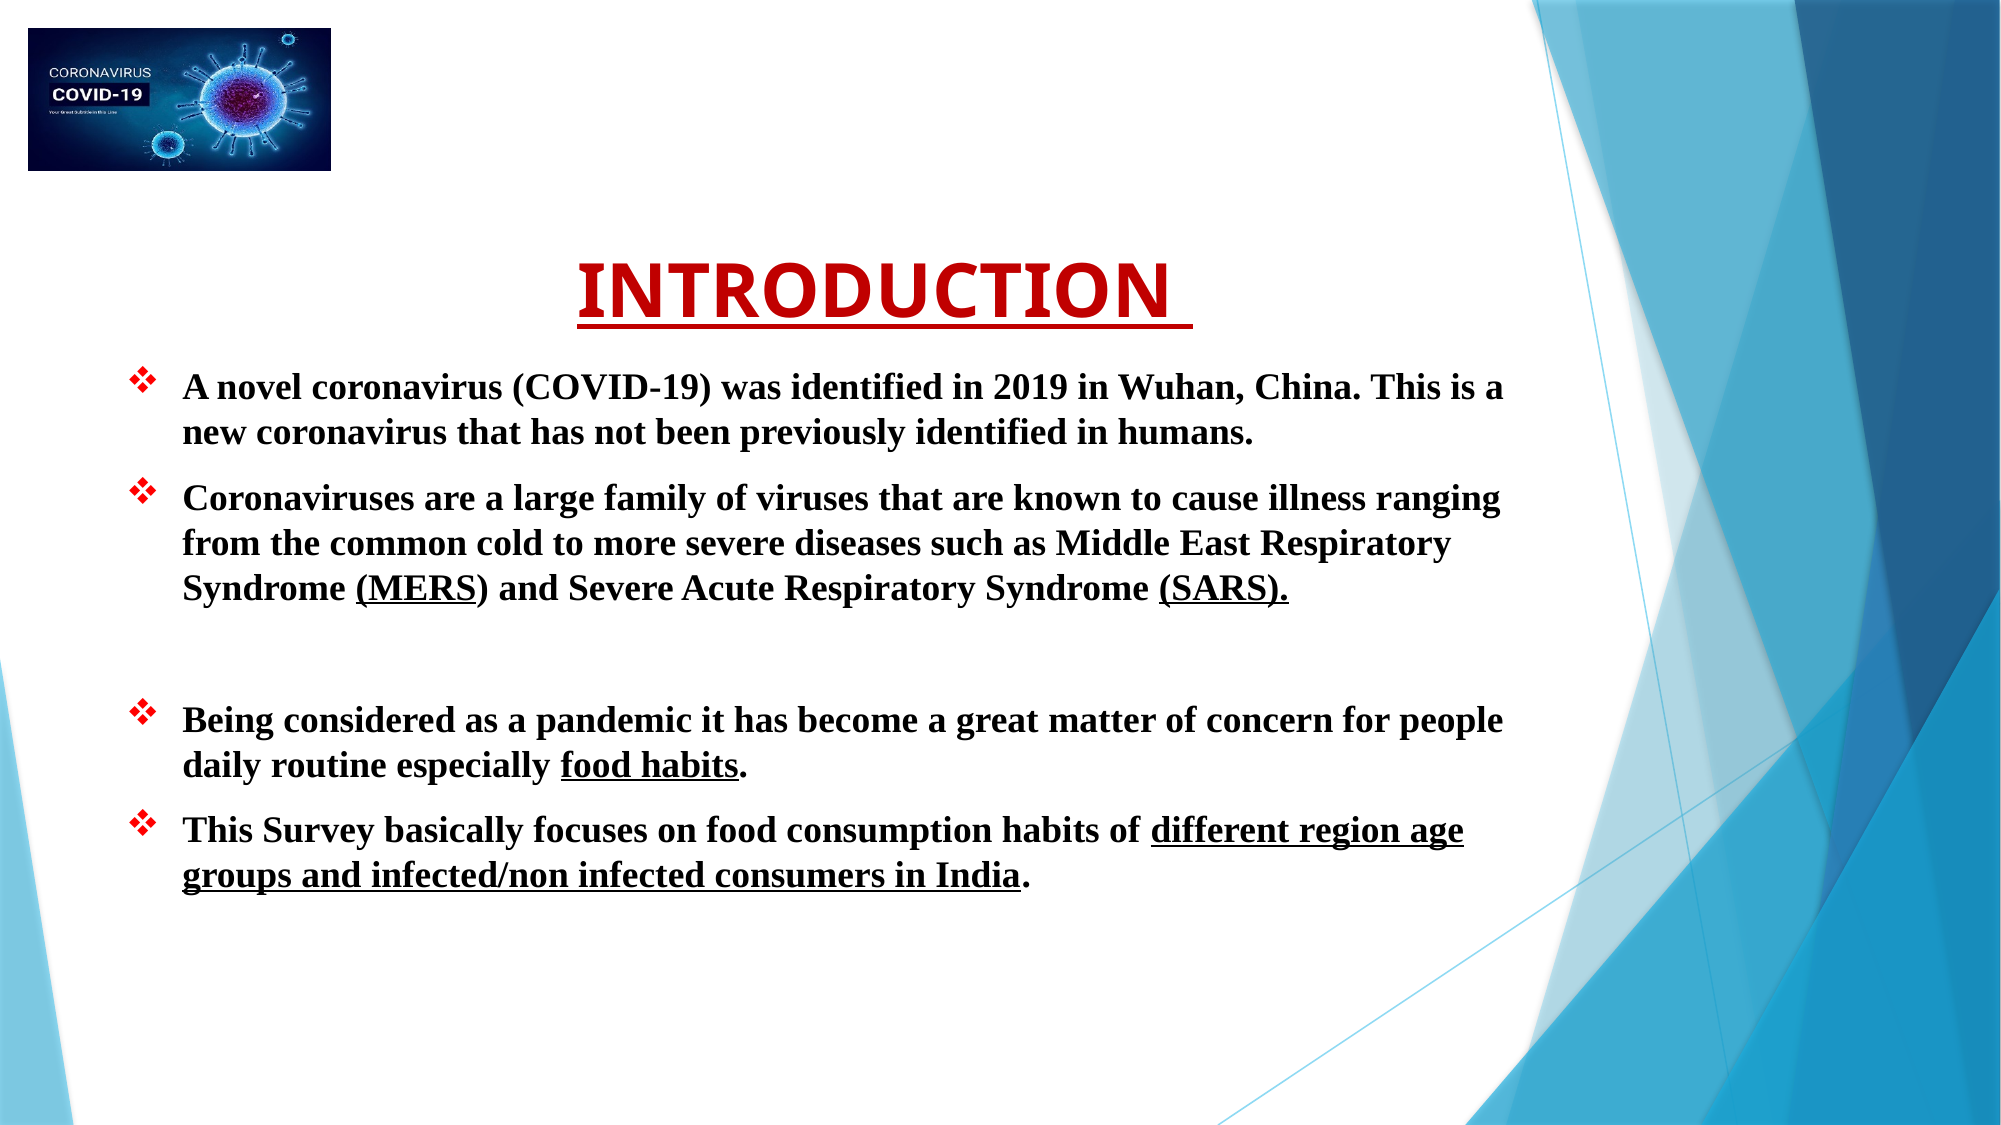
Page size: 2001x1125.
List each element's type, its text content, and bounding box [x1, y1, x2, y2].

title INTRODUCTION [180, 269, 1591, 453]
picture [28, 28, 332, 172]
text_box [137, 50, 1863, 269]
list A novel coronavirus (COVID-19) was identified in 2019 in Wuhan, China. This is a new coronavirus that has not been previously identified in humans. Coronaviruses are a large family of viruses that are known to cause illness ranging from the common cold to more severe diseases such as Middle East Respiratory Syndrome (MERS) and Severe Acute Respiratory Syndrome (SARS). Being considered as a pandemic it has become a great matter of concern for people daily routine especially food habits. This Survey basically focuses on food consumption habits of different region age groups and infected/non infected consumers in India. [111, 354, 1522, 992]
